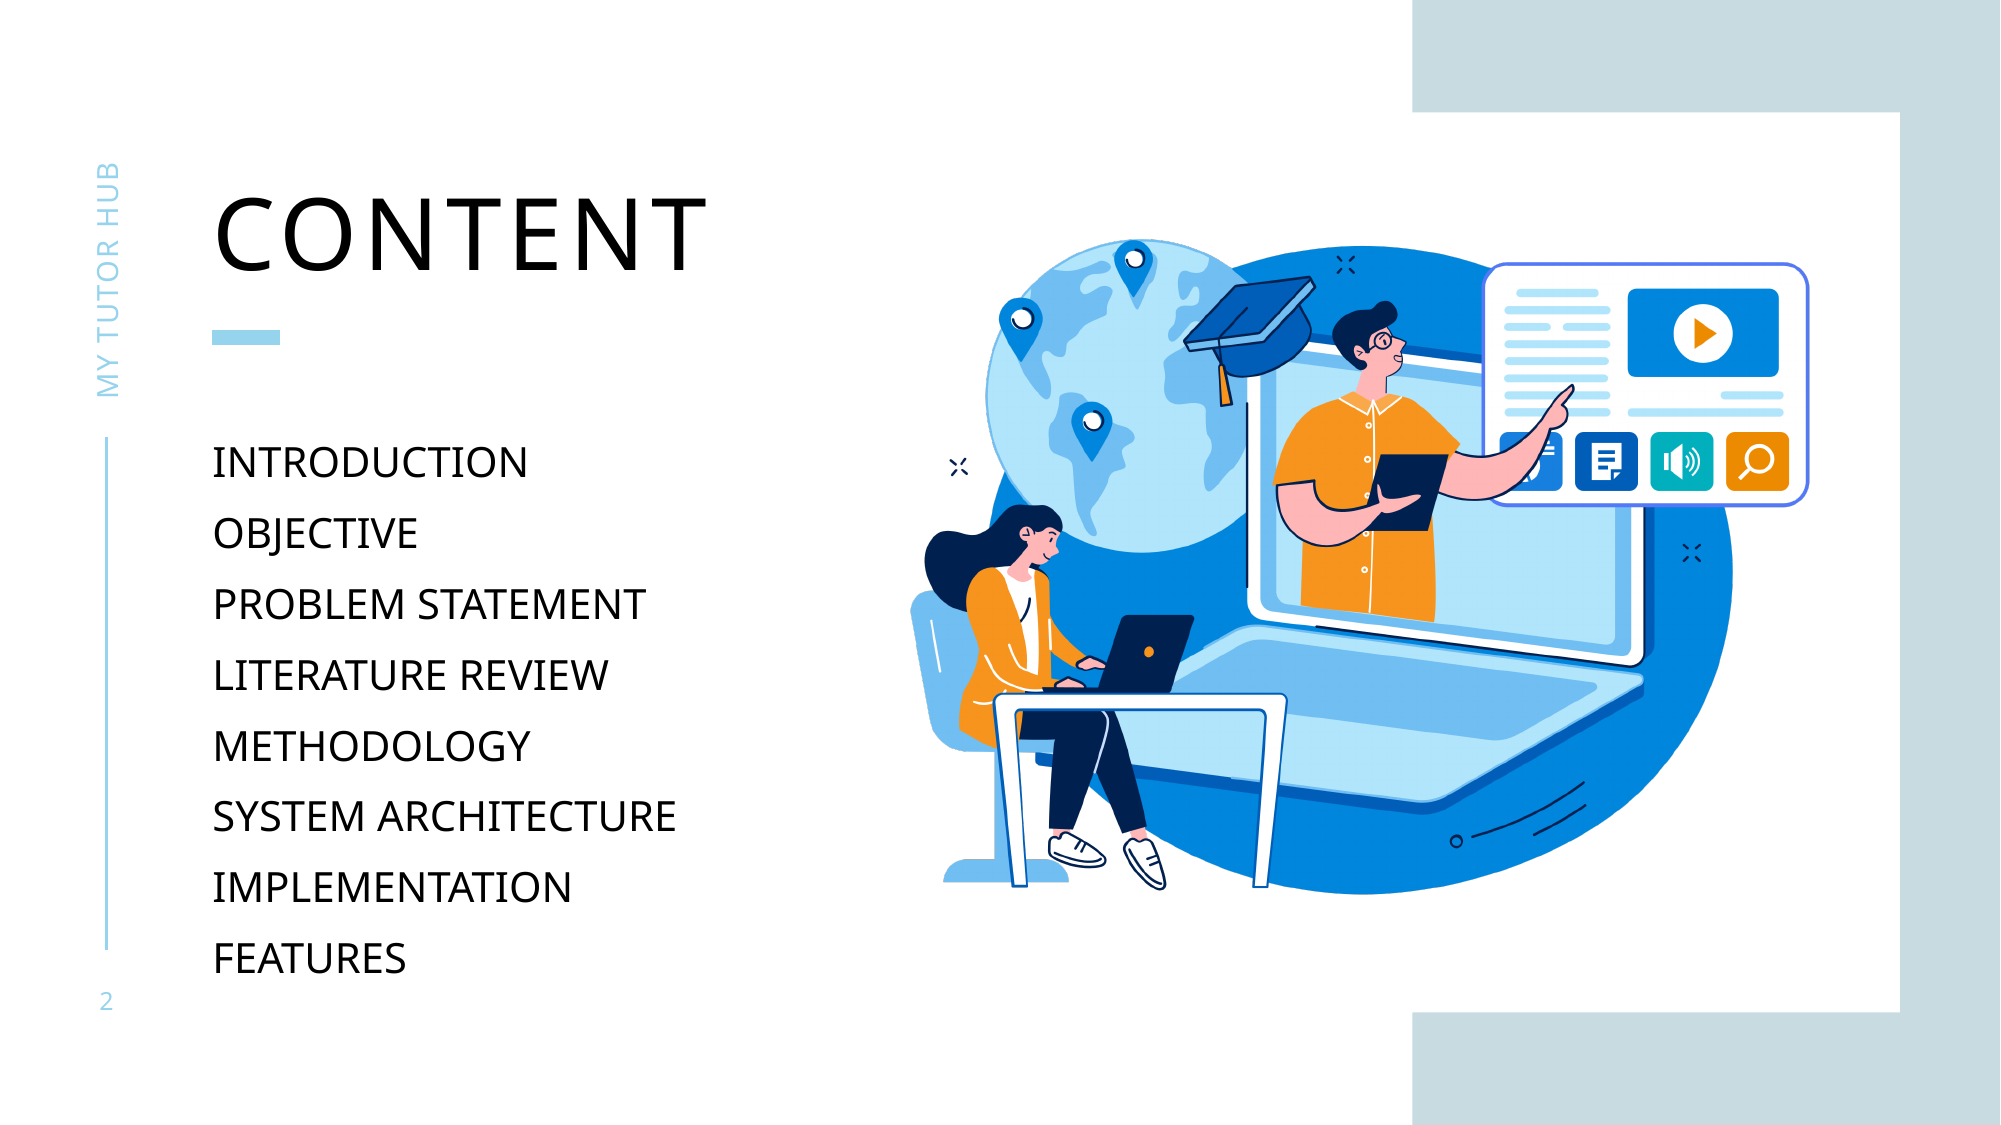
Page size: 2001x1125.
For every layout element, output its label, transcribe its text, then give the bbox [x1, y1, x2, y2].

footer My tutor hub [90, 107, 122, 400]
list Introduction objective Problem Statement Literature Review Methodology System Architecture Implementation features [212, 435, 804, 1014]
slide_number 2 [68, 987, 144, 1018]
title Content [212, 184, 850, 275]
picture [811, 194, 1901, 930]
